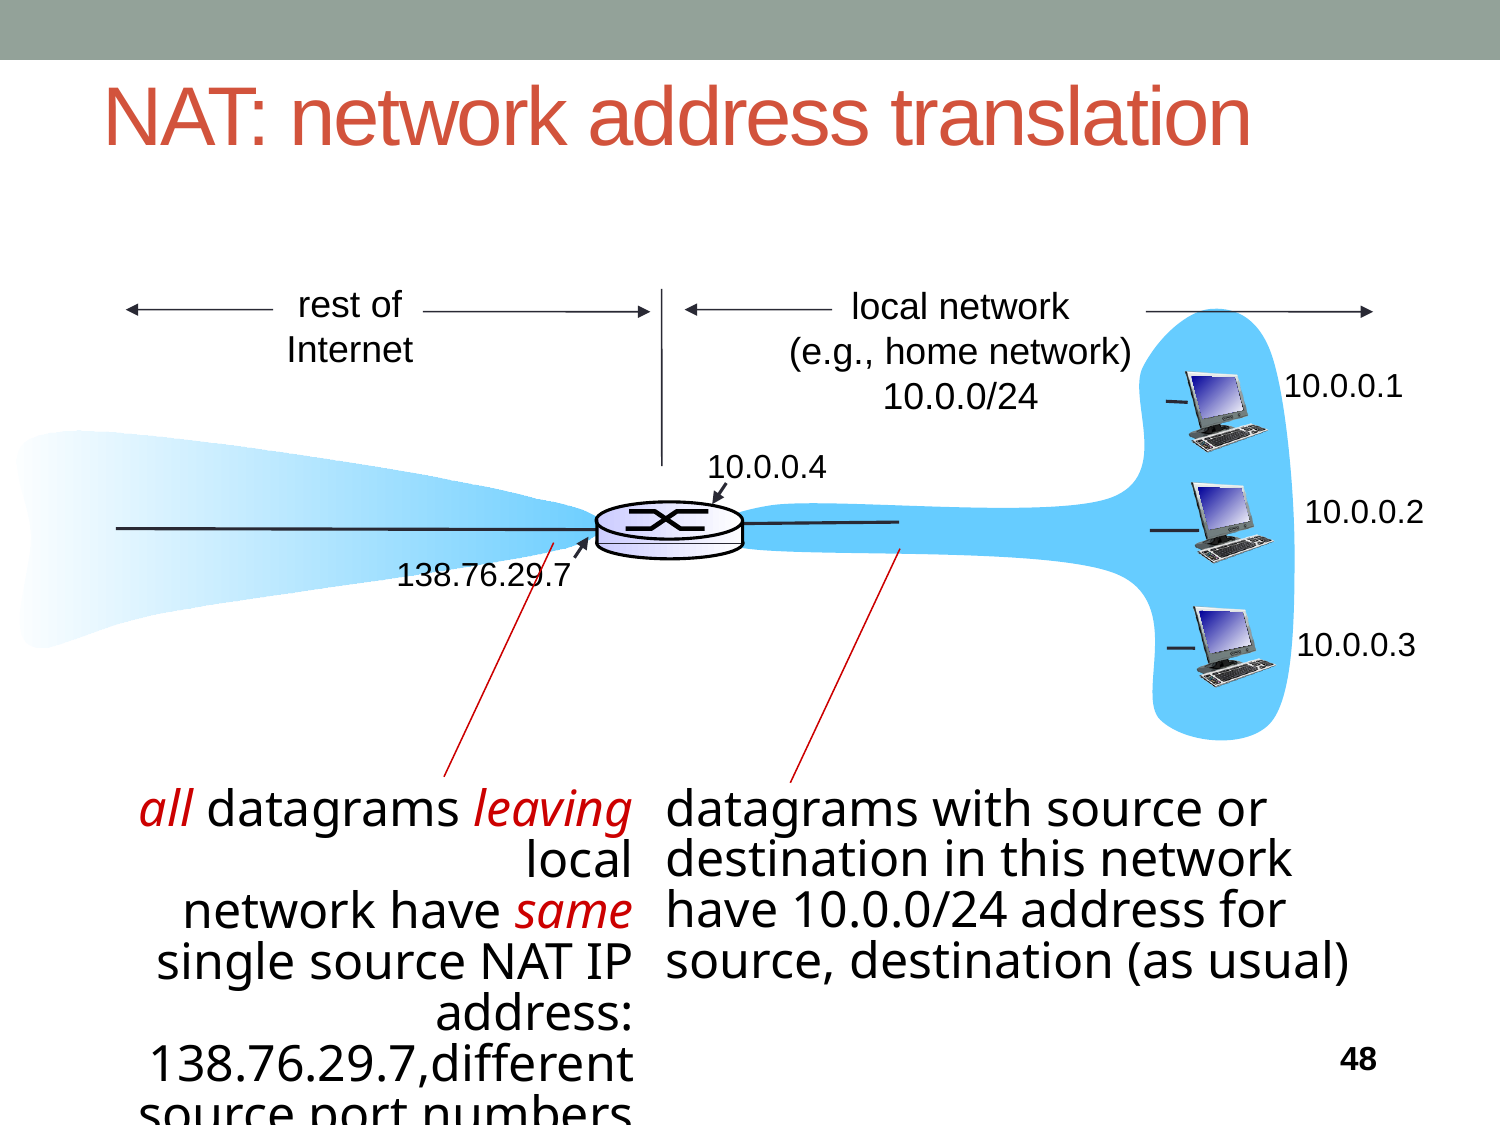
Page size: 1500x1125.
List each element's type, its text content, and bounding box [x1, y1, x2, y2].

text_box 10.0.0.4 [692, 437, 843, 493]
text_box [753, 312, 1295, 741]
slide_number 48 [1325, 1030, 1444, 1085]
text_box rest of Internet [271, 272, 429, 378]
text_box [429, 305, 651, 318]
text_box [595, 501, 744, 560]
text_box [1189, 601, 1296, 694]
text_box local network (e.g., home network) 10.0.0/24 [773, 274, 1148, 425]
title NAT: network address translation [87, 37, 1415, 187]
text_box [16, 430, 592, 648]
text_box [125, 303, 271, 316]
text_box 10.0.0.1 [1268, 356, 1419, 412]
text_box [1188, 478, 1295, 571]
text_box [684, 303, 833, 316]
text_box 10.0.0.2 [1302, 483, 1440, 538]
text_box datagrams with source or destination in this network have 10.0.0/24 address for source, destination (as usual) [650, 777, 1365, 997]
text_box [712, 483, 727, 498]
text_box [1145, 305, 1374, 318]
text_box 138.76.29.7 [381, 545, 588, 600]
text_box 10.0.0.3 [1305, 615, 1432, 670]
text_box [1181, 367, 1288, 460]
text_box all datagrams leaving local network have same single source NAT IP address: 138.76.29.7,different source port numbers [44, 778, 649, 1125]
text_box [574, 536, 589, 558]
